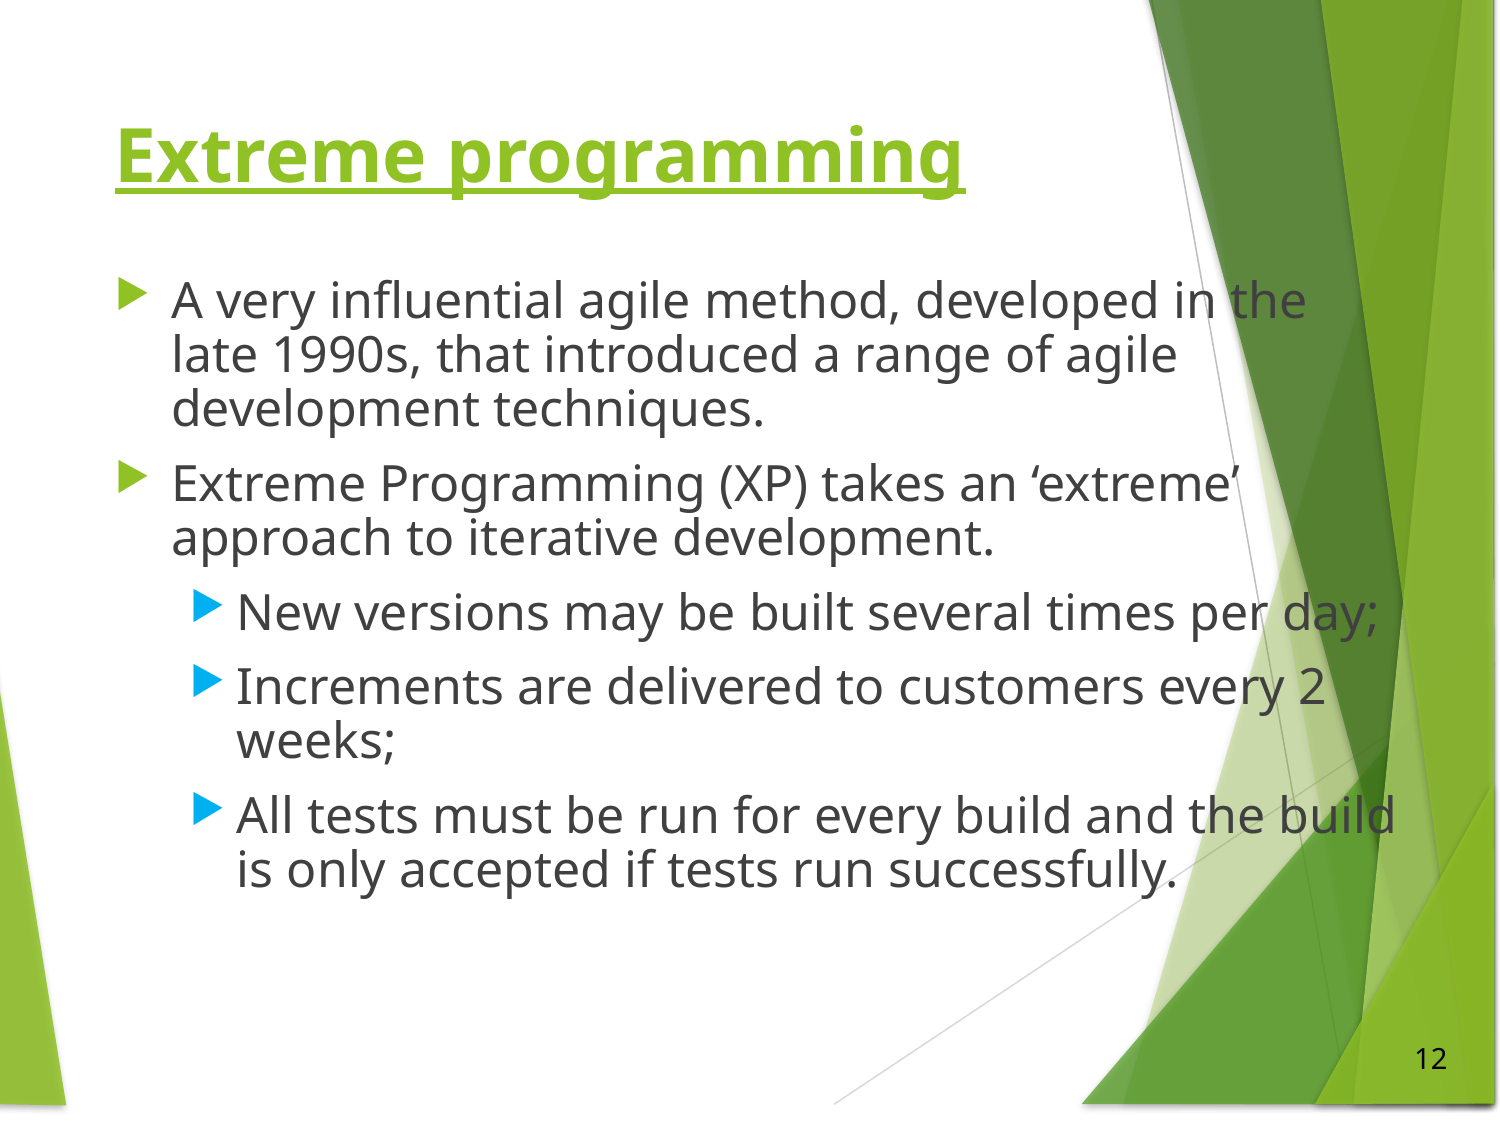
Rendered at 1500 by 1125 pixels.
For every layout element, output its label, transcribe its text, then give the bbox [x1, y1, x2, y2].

slide_number 12 [1378, 1030, 1463, 1091]
title Extreme programming [99, 99, 1361, 267]
list A very influential agile method, developed in the late 1990s, that introduced a range of agile development techniques. Extreme Programming (XP) takes an ‘extreme’ approach to iterative development. New versions may be built several times per day; Increments are delivered to customers every 2 weeks; All tests must be run for every build and the build is only accepted if tests run successfully. [99, 267, 1421, 1031]
